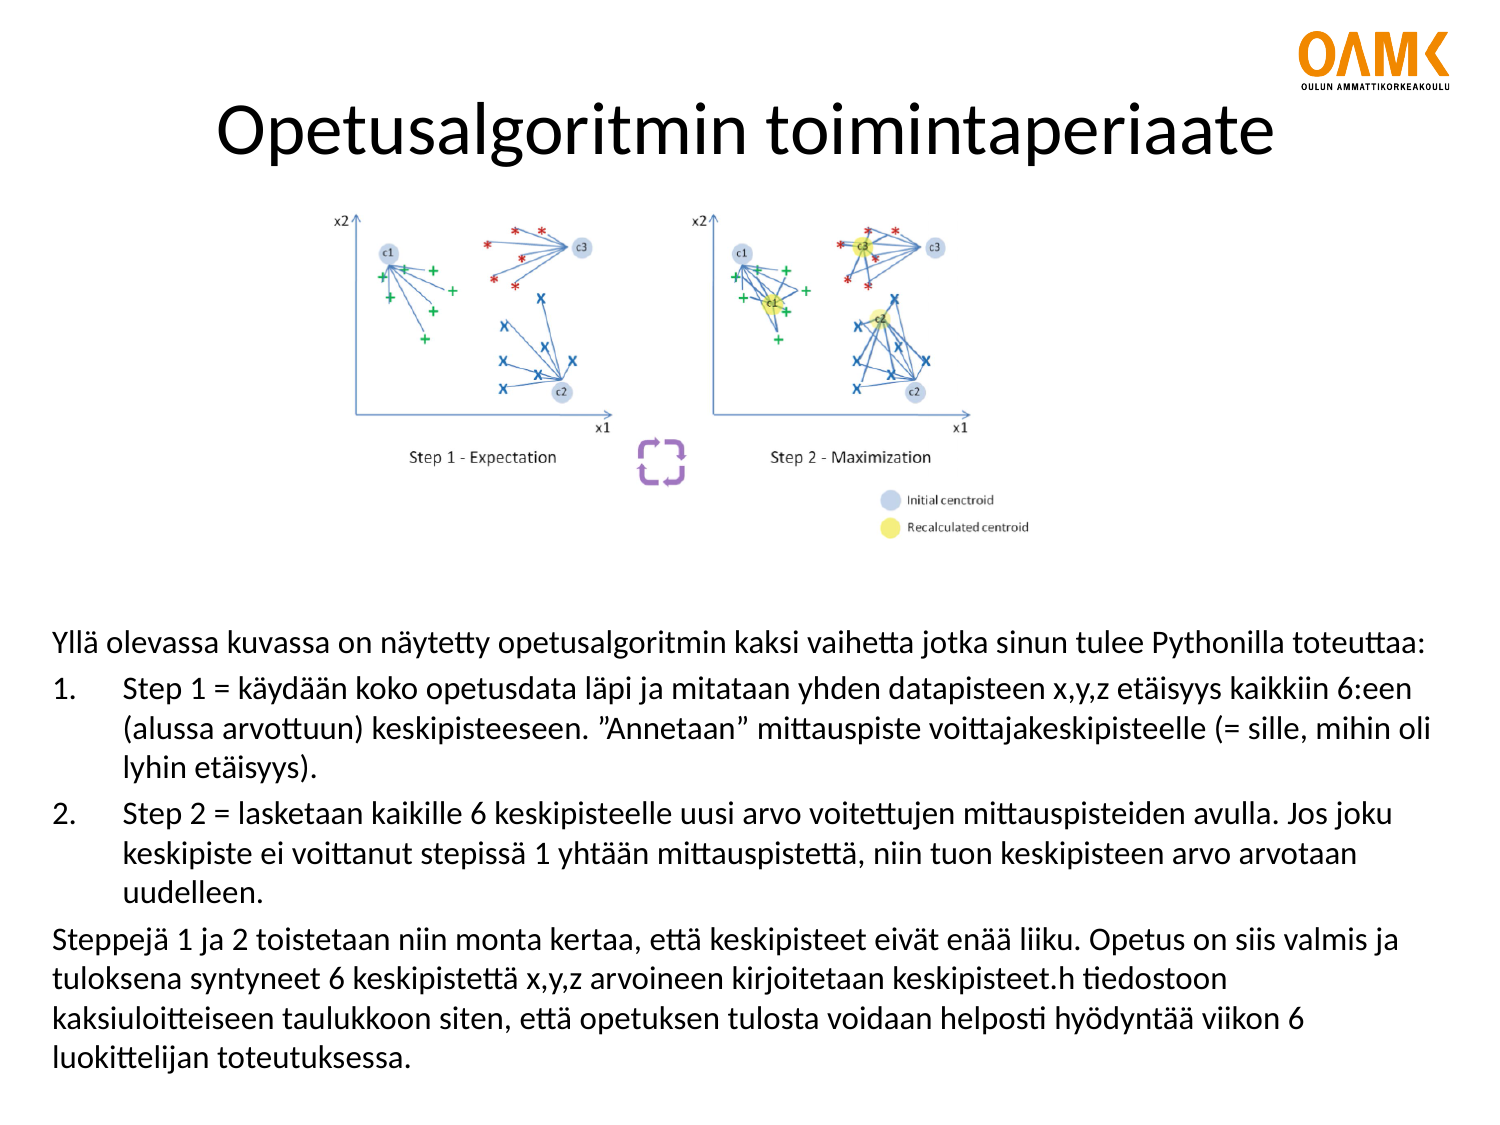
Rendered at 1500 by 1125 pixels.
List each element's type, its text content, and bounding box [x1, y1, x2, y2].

list Yllä olevassa kuvassa on näytetty opetusalgoritmin kaksi vaihetta jotka sinun tulee Pythonilla toteuttaa: Step 1 = käydään koko opetusdata läpi ja mitataan yhden datapisteen x,y,z etäisyys kaikkiin 6:een (alussa arvottuun) keskipisteeseen. ”Annetaan” mittauspiste voittajakeskipisteelle (= sille, mihin oli lyhin etäisyys). Step 2 = lasketaan kaikille 6 keskipisteelle uusi arvo voitettujen mittauspisteiden avulla. Jos joku keskipiste ei voittanut stepissä 1 yhtään mittauspistettä, niin tuon keskipisteen arvo arvotaan uudelleen. Steppejä 1 ja 2 toistetaan niin monta kertaa, että keskipisteet eivät enää liiku. Opetus on siis valmis ja tuloksena syntyneet 6 keskipistettä x,y,z arvoineen kirjoitetaan keskipisteet.h tiedostoon kaksiuloitteiseen taulukkoon siten, että opetuksen tulosta voidaan helposti hyödyntää viikon 6 luokittelijan toteutuksessa. [37, 612, 1454, 1097]
title Opetusalgoritmin toimintaperiaate [35, 45, 1459, 204]
picture [1273, 15, 1472, 108]
picture [314, 183, 1048, 544]
